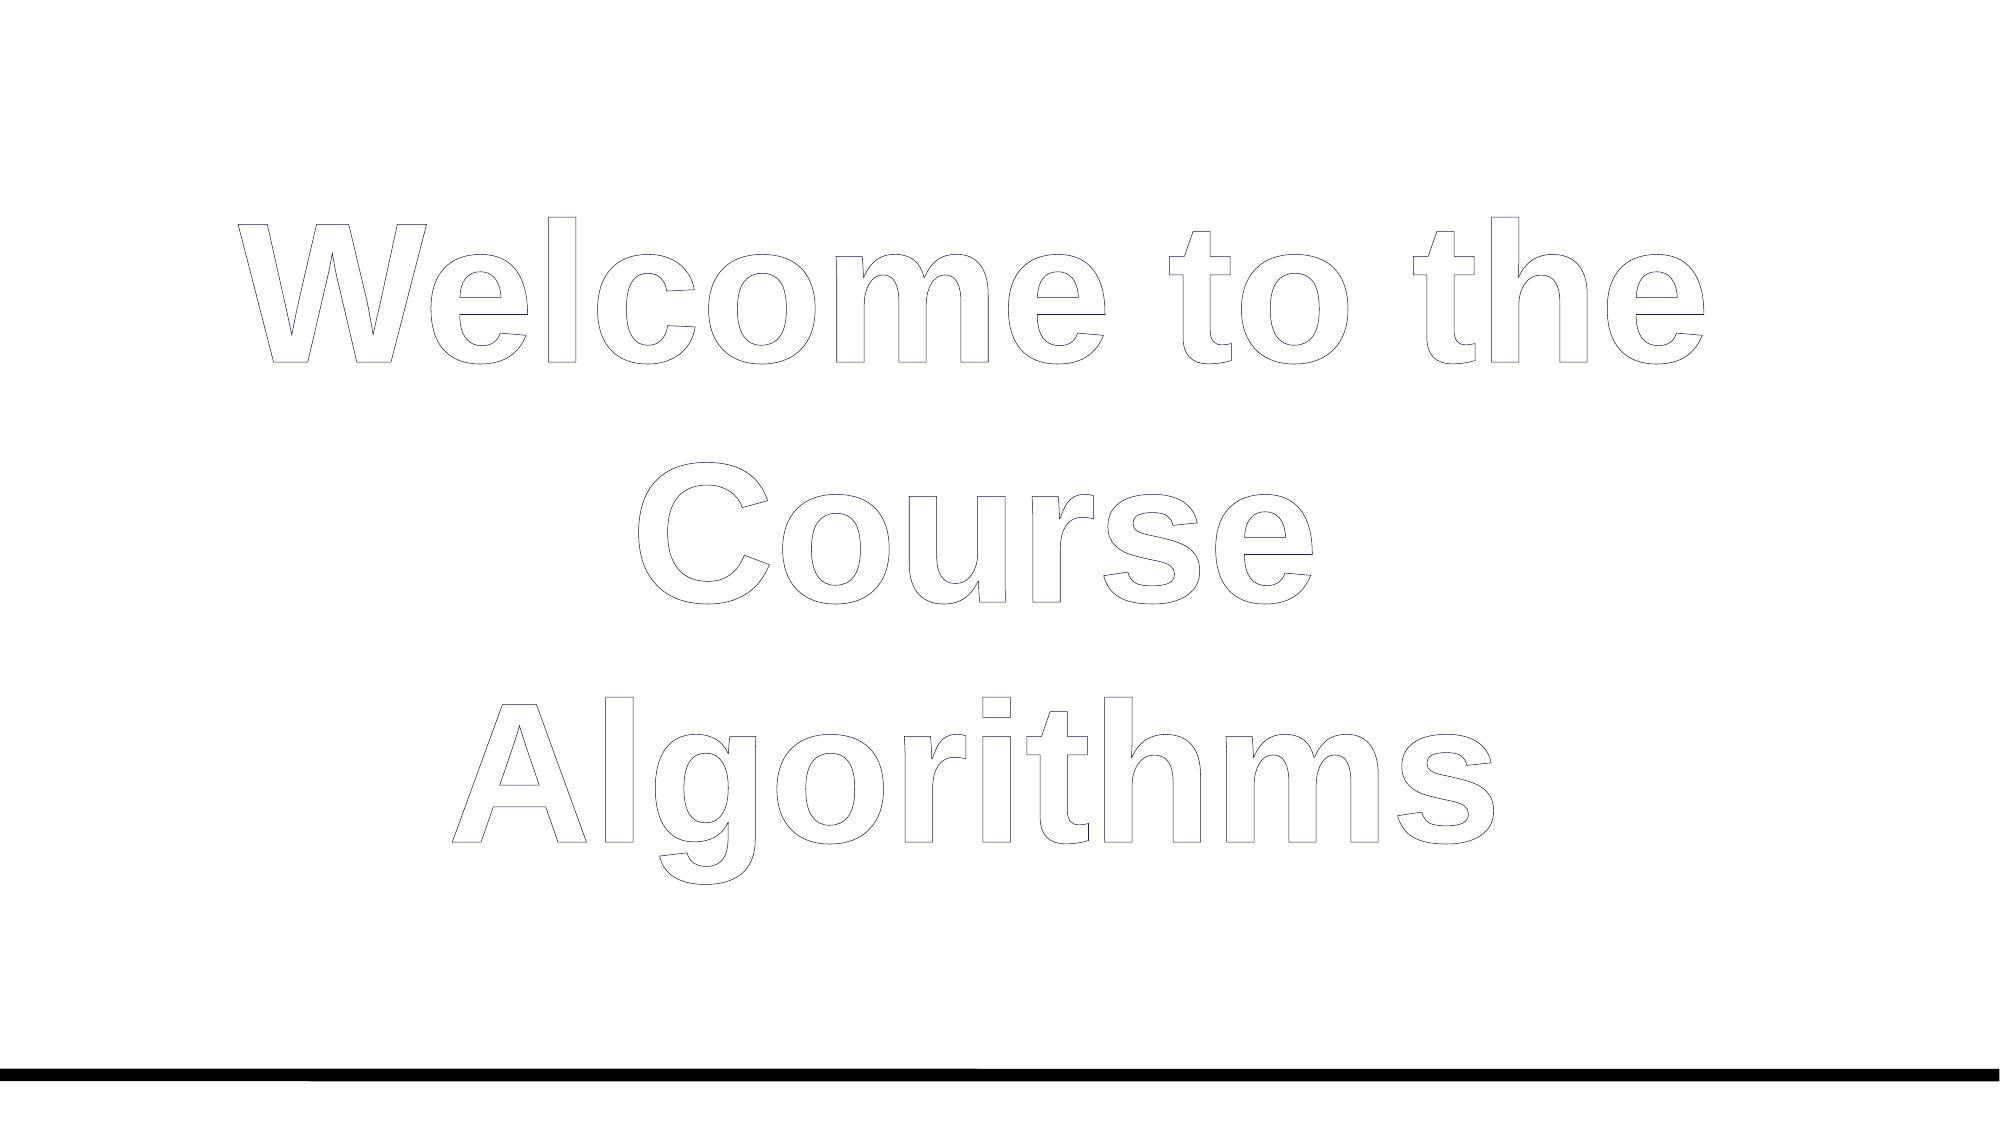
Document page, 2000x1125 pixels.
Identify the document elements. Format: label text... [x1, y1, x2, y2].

text_box Welcome to the Course Algorithms [88, 154, 1862, 890]
